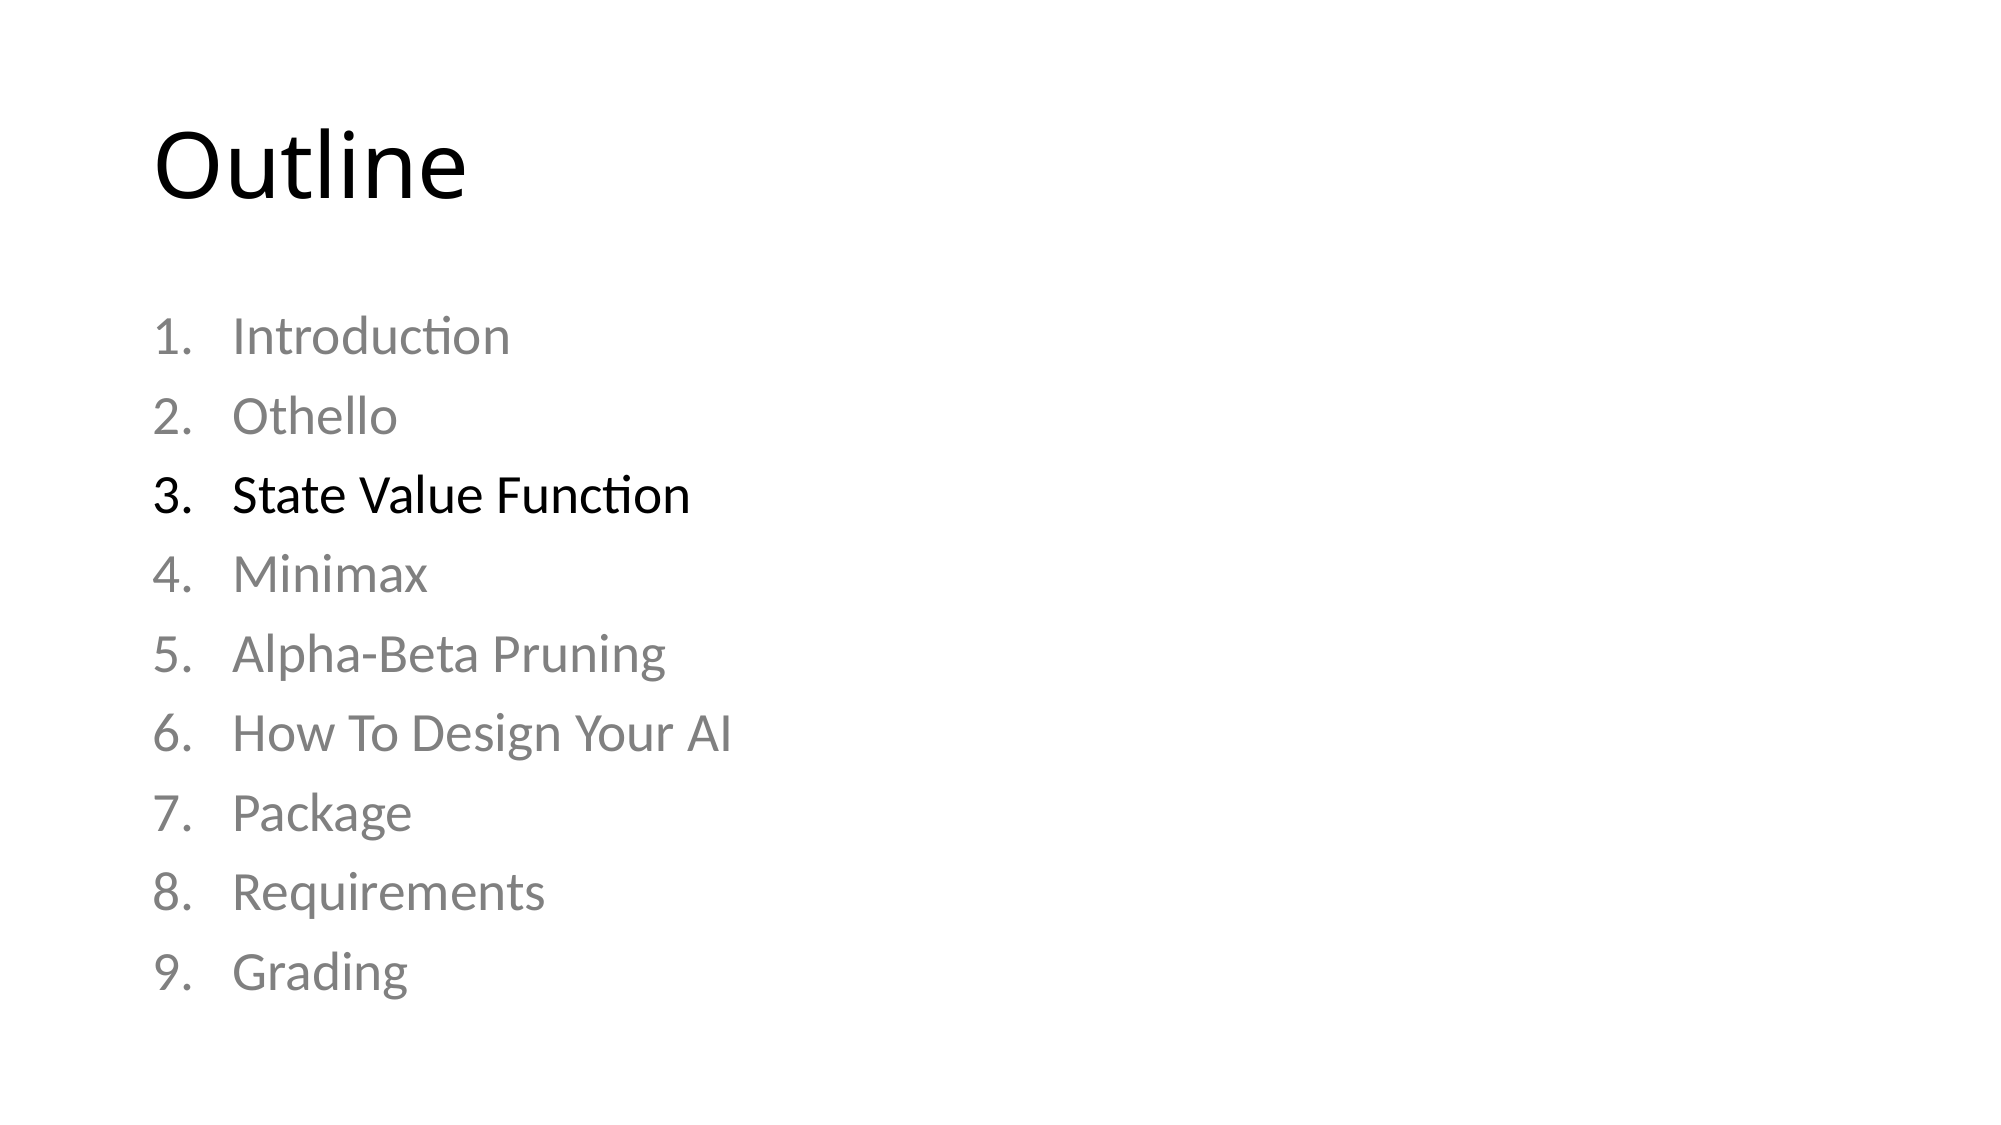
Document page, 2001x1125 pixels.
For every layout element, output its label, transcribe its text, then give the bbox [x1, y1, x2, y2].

list Introduction Othello State Value Function Minimax Alpha-Beta Pruning How To Design Your AI Package Requirements Grading [137, 299, 1863, 1014]
title Outline [137, 59, 1863, 278]
